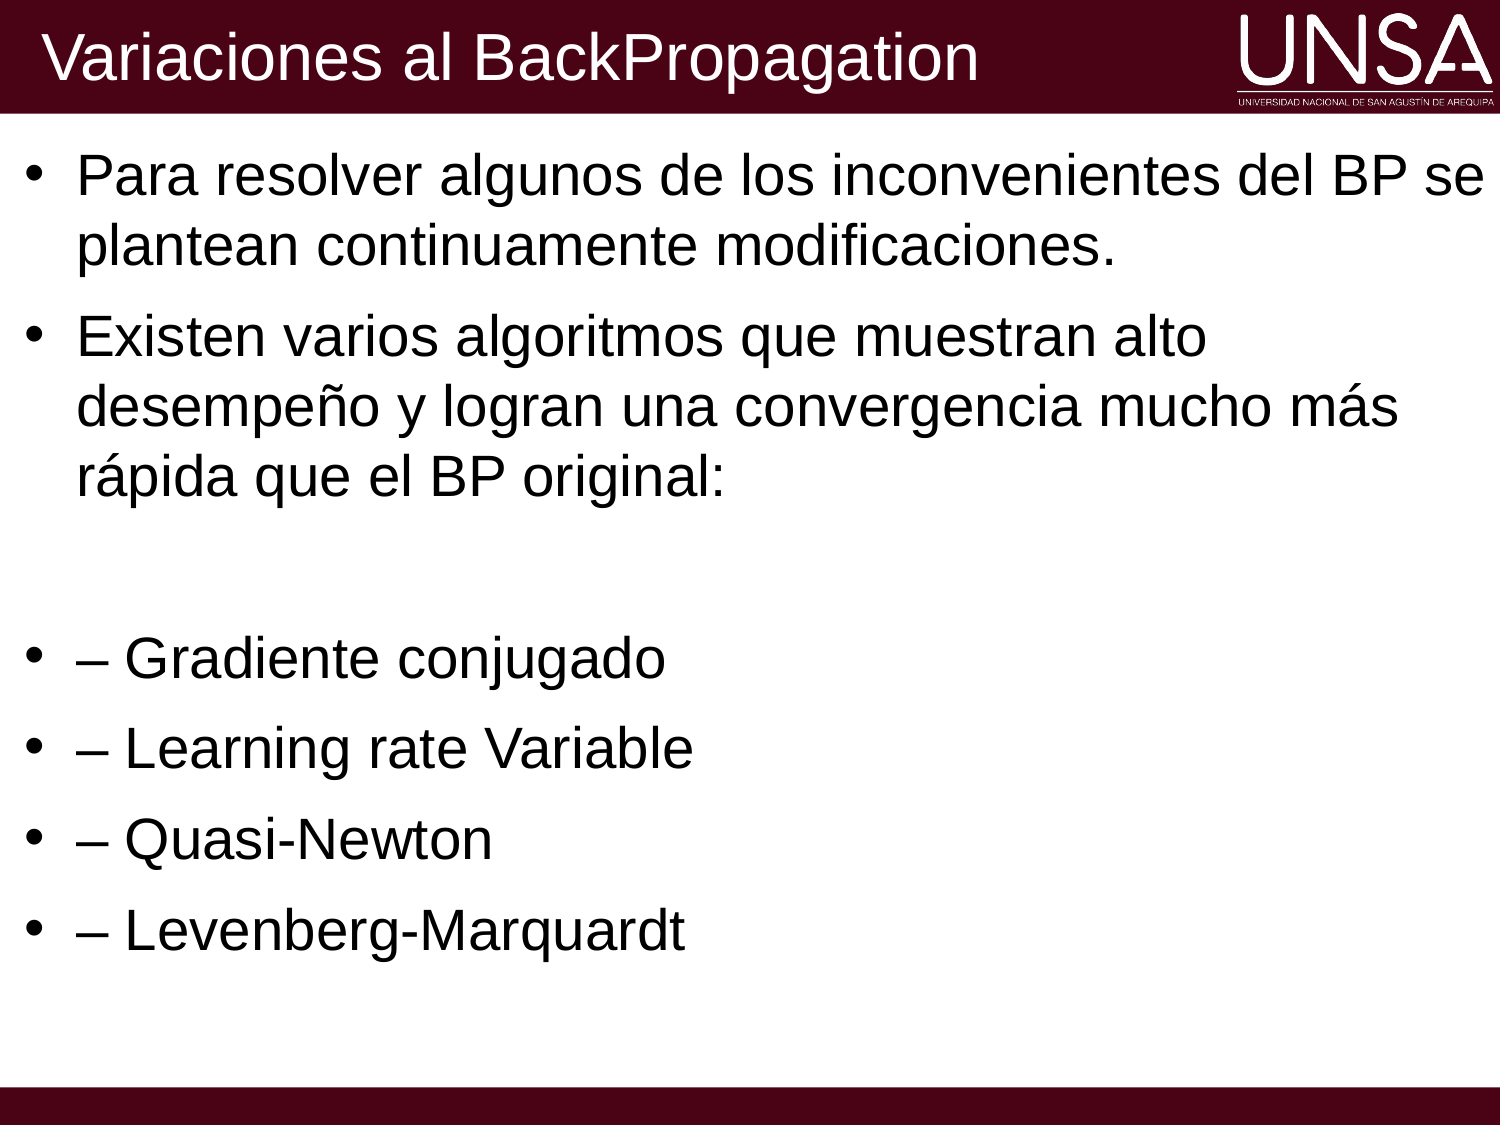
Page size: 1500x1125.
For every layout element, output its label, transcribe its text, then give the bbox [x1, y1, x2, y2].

picture [1237, 13, 1494, 106]
title Variaciones al BackPropagation [41, 19, 1147, 114]
list Para resolver algunos de los inconvenientes del BP se plantean continuamente modificaciones. Existen varios algoritmos que muestran alto desempeño y logran una convergencia mucho más rápida que el BP original: – Gradiente conjugado – Learning rate Variable – Quasi-Newton – Levenberg-Marquardt [24, 137, 1500, 1058]
